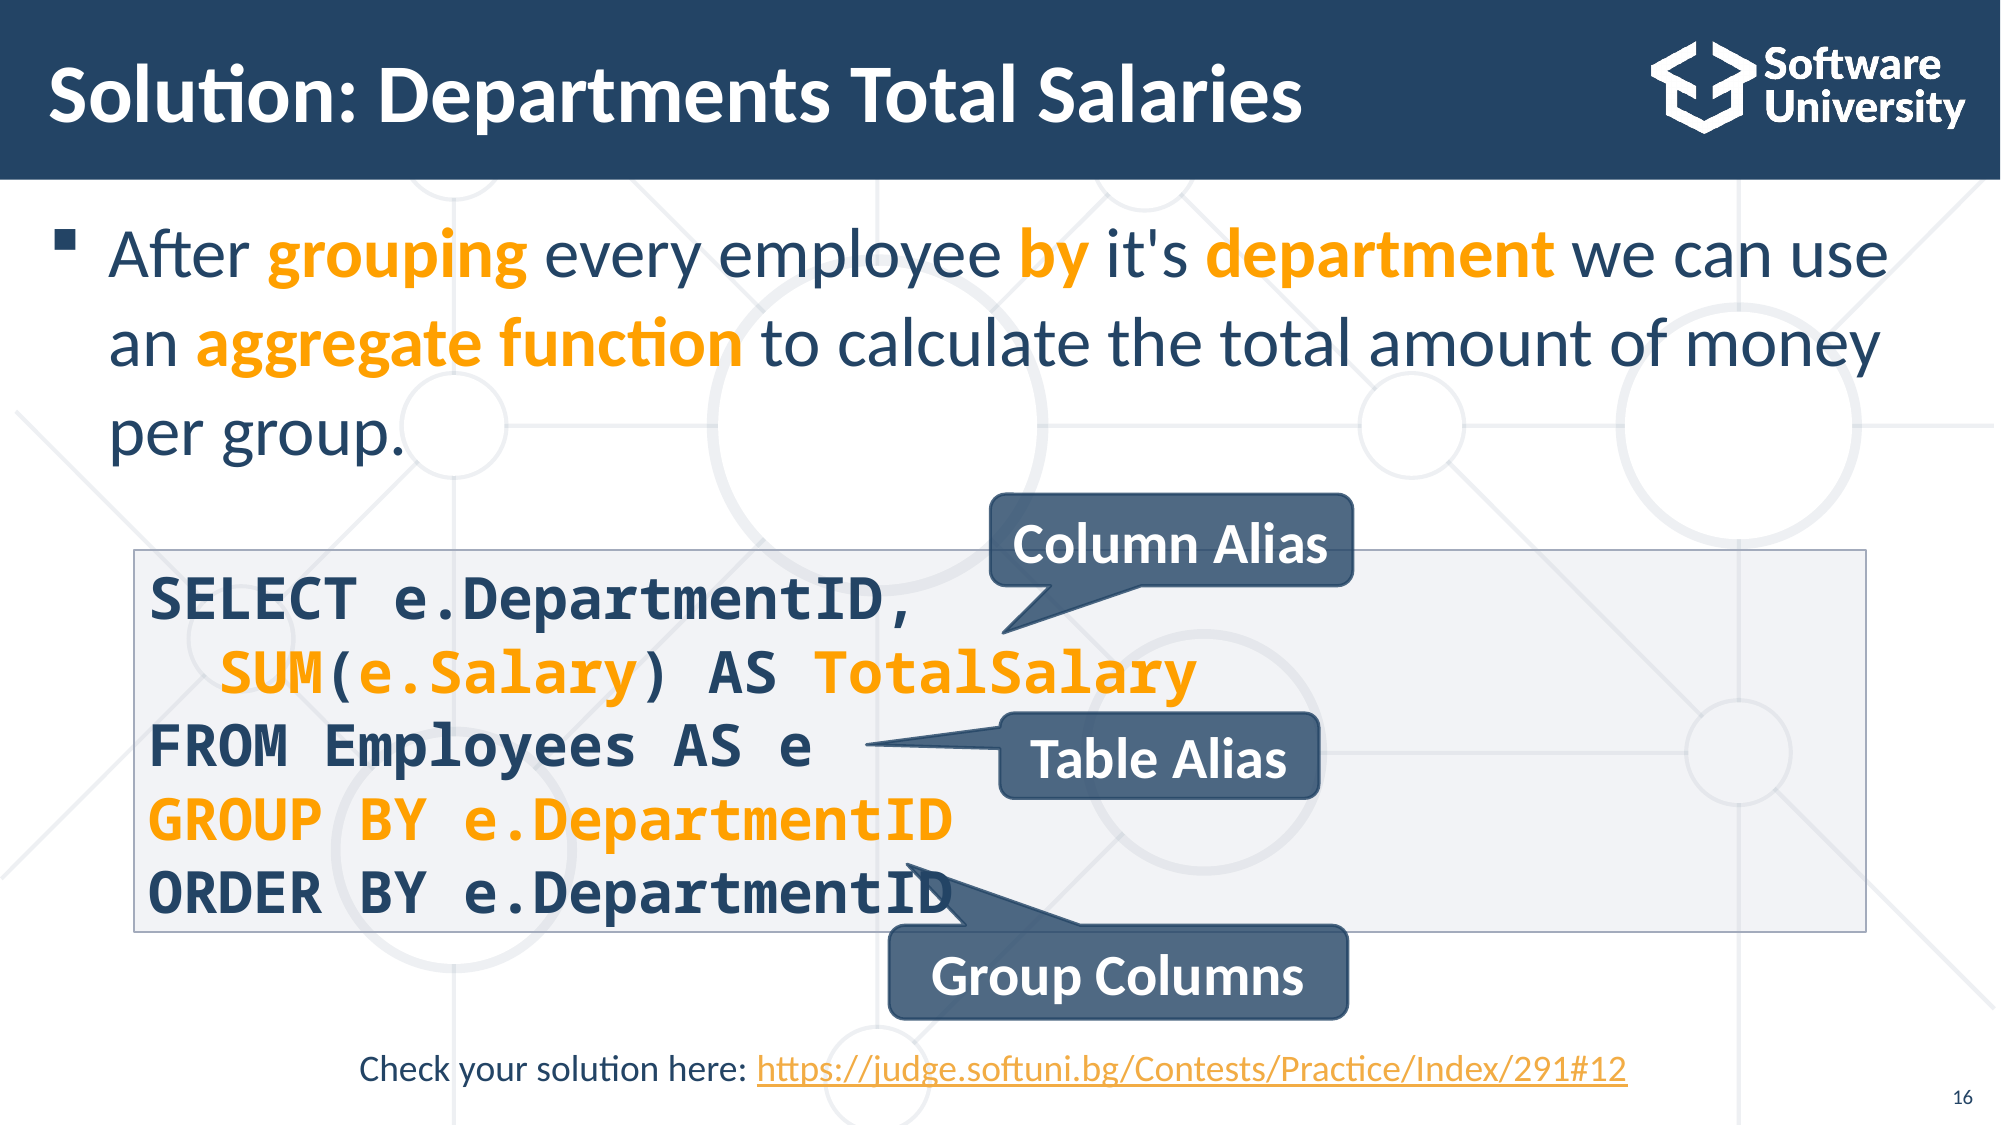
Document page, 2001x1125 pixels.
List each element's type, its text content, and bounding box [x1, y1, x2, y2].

text_box Group Columns [886, 862, 1350, 1022]
text_box Table Alias [864, 710, 1322, 801]
text_box Check your solution here: https://judge.softuni.bg/Contests/Practice/Index/291#12 [124, 1036, 1863, 1097]
title Solution: Departments Total Salaries [31, 16, 1625, 162]
slide_number 16 [1927, 1067, 1989, 1117]
picture [1651, 41, 1966, 134]
text_box SELECT e.DepartmentID, SUM(e.Salary) AS TotalSalary FROM Employees AS e GROUP BY e.DepartmentID ORDER BY e.DepartmentID [134, 550, 1866, 933]
list After grouping every employee by it's department we can use an aggregate function to calculate the total amount of money per group. [31, 196, 1970, 1104]
text_box Column Alias [988, 491, 1355, 636]
